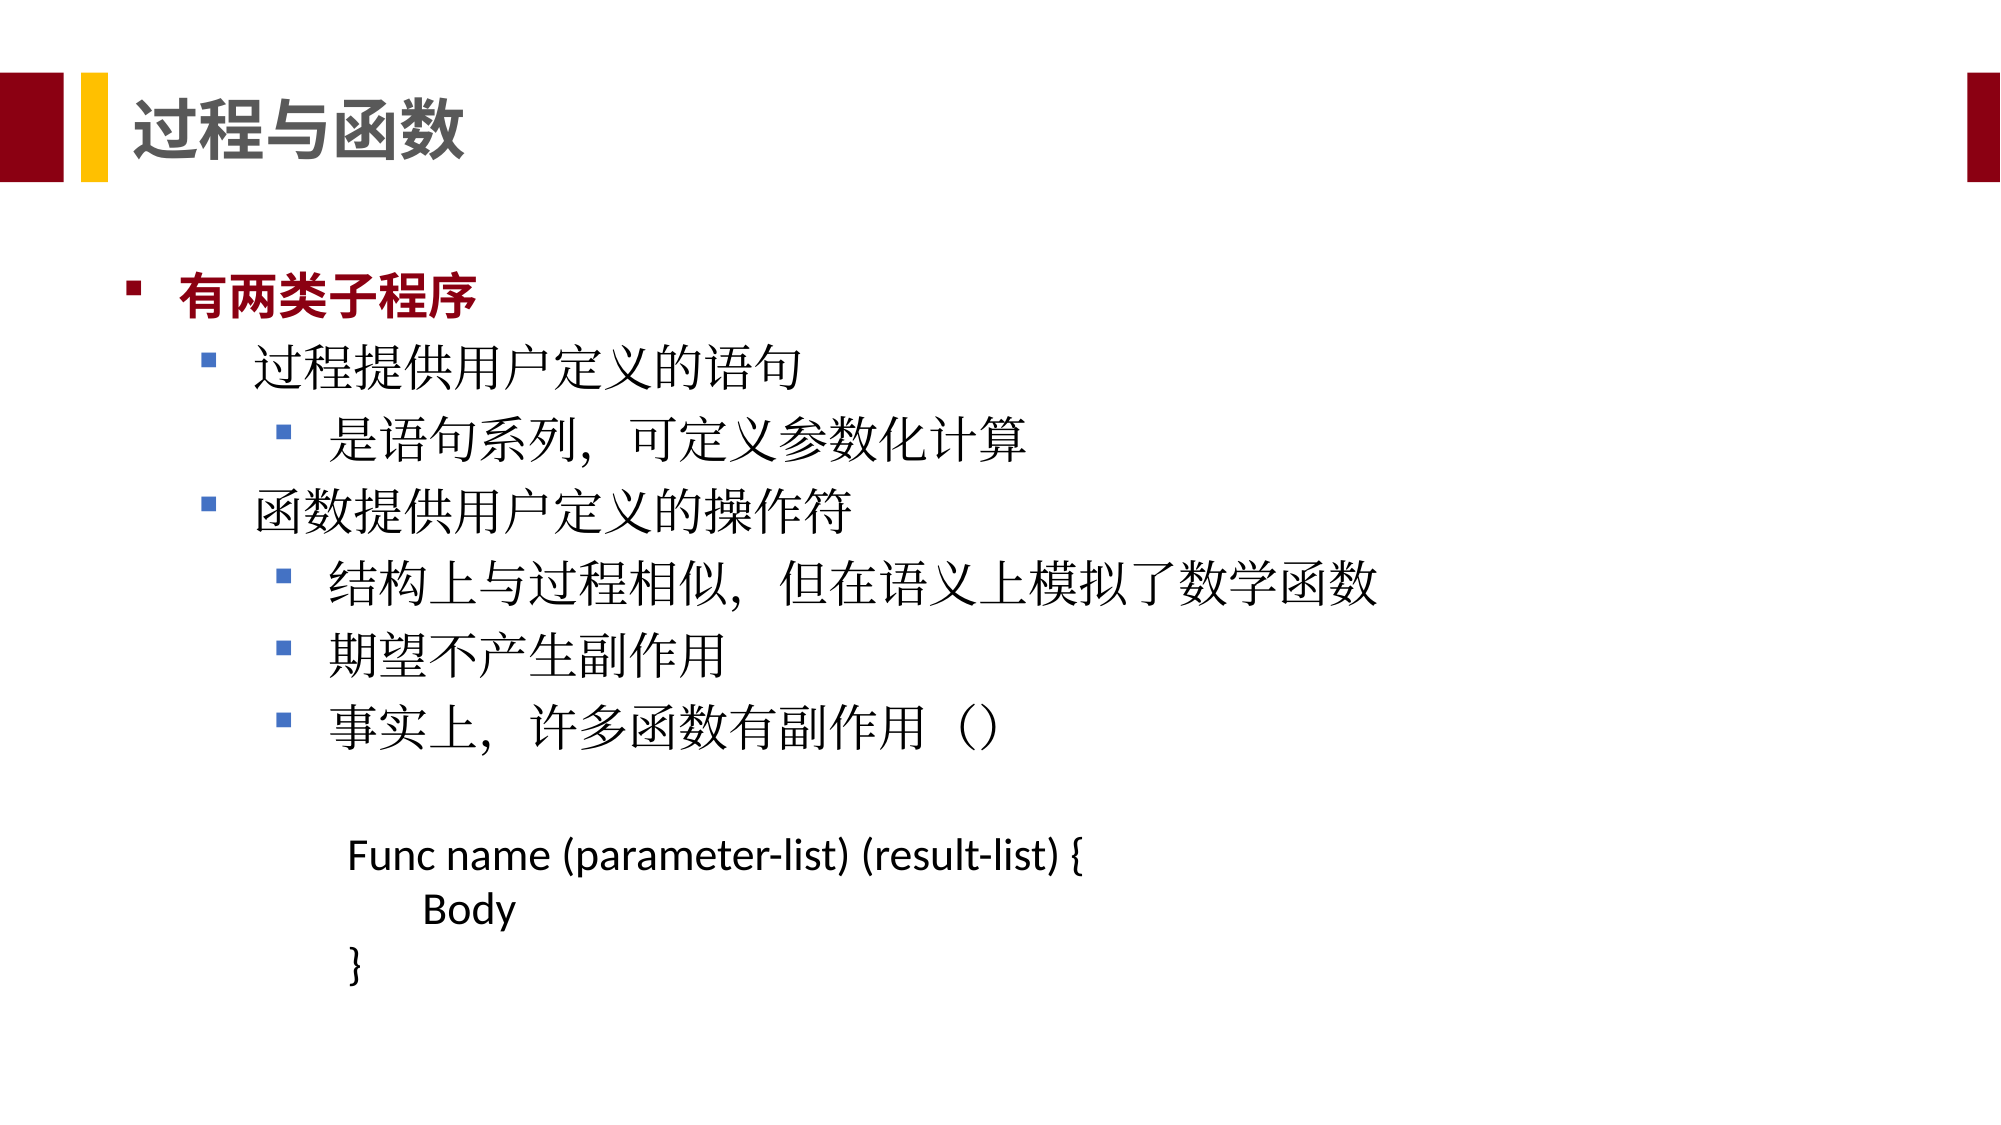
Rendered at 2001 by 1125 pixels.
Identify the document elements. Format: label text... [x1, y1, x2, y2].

text_box [0, 71, 65, 183]
text_box 过程与函数 [132, 87, 1944, 168]
text_box 有两类子程序 过程提供用户定义的语句 是语句系列，可定义参数化计算 函数提供用户定义的操作符 结构上与过程相似，但在语义上模拟了数学函数 期望不产生副作用 事实上，许多函数有副作用（） Func name (parameter-list) (result-list) { Body } [107, 197, 1919, 1069]
text_box [80, 71, 109, 183]
text_box [1966, 71, 2000, 183]
